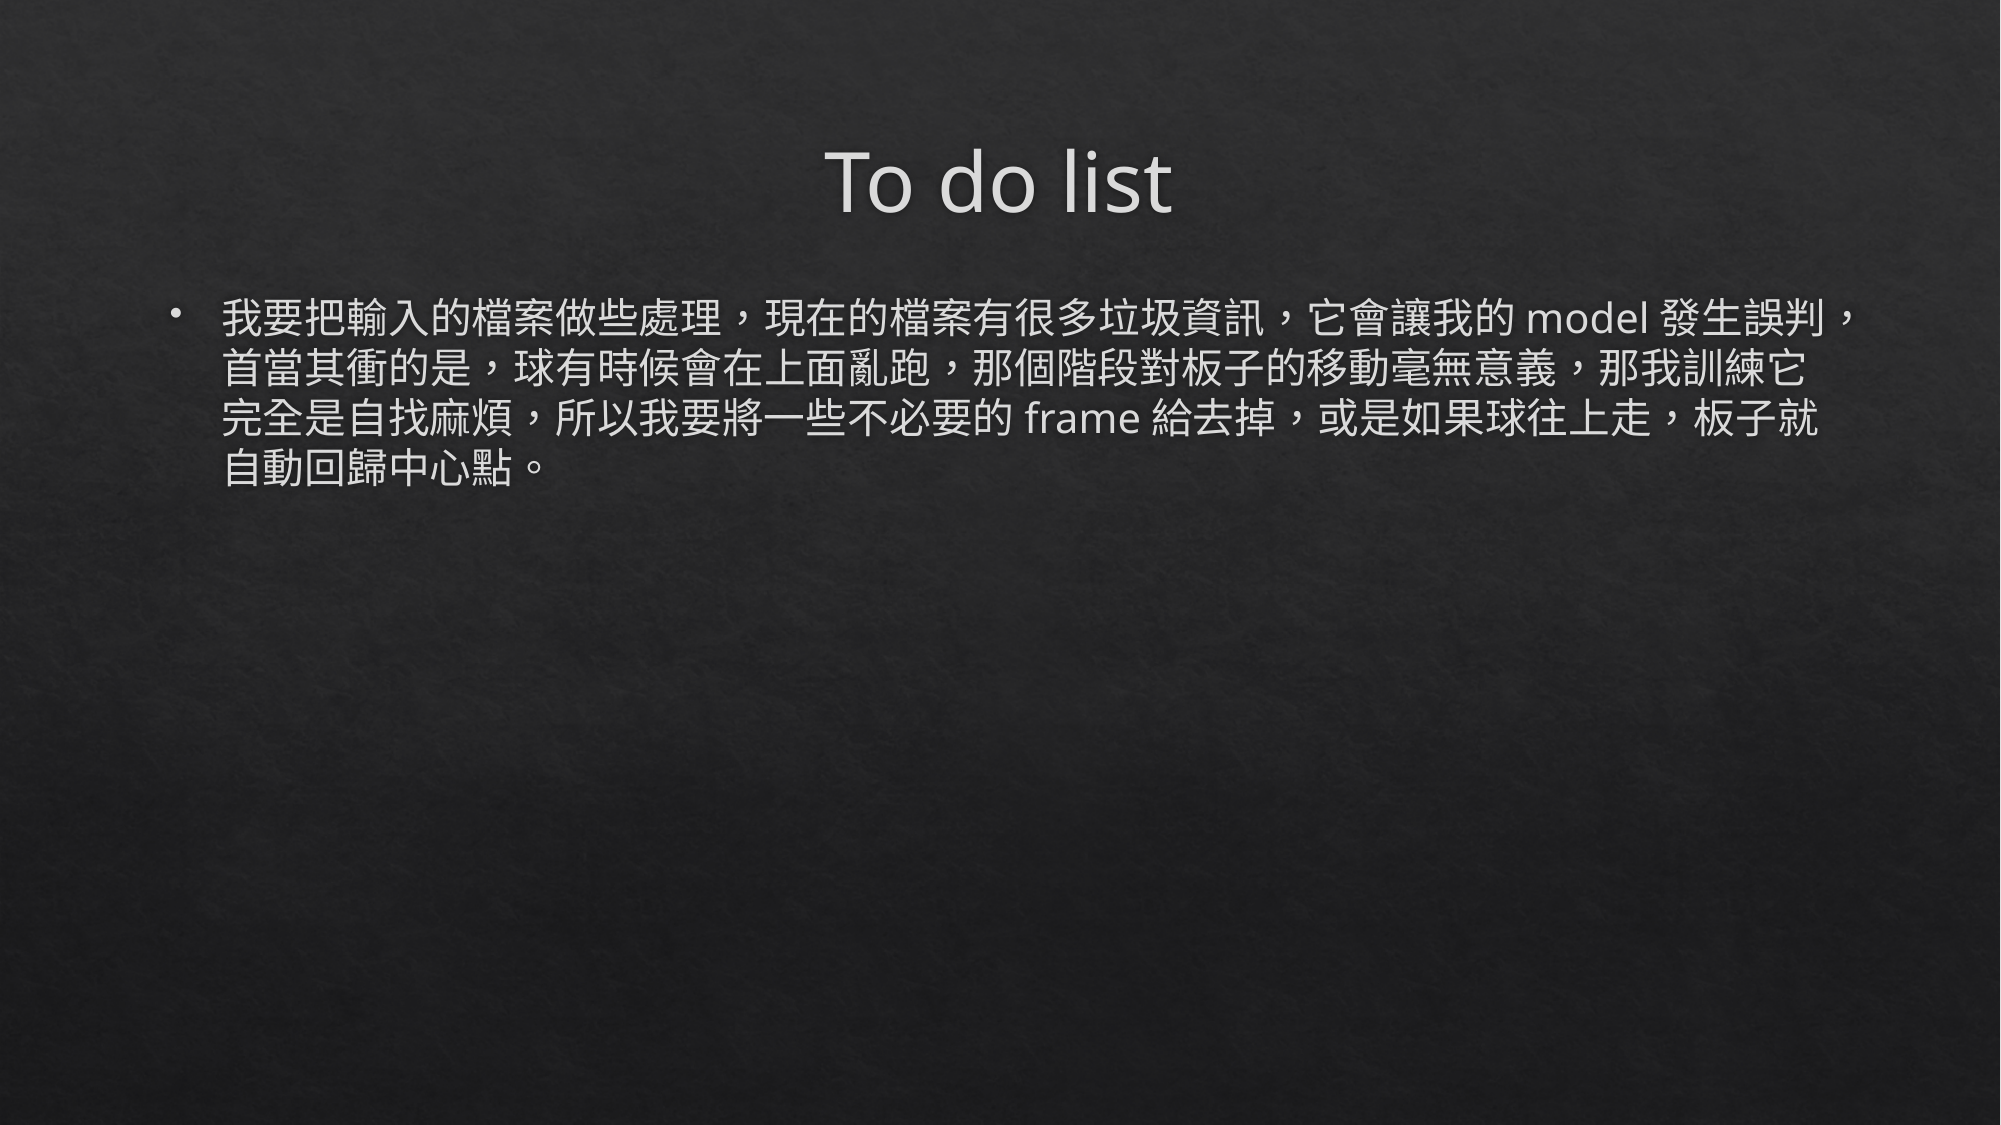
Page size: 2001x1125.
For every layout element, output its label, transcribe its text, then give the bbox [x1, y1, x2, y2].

title To do list [149, 99, 1849, 260]
